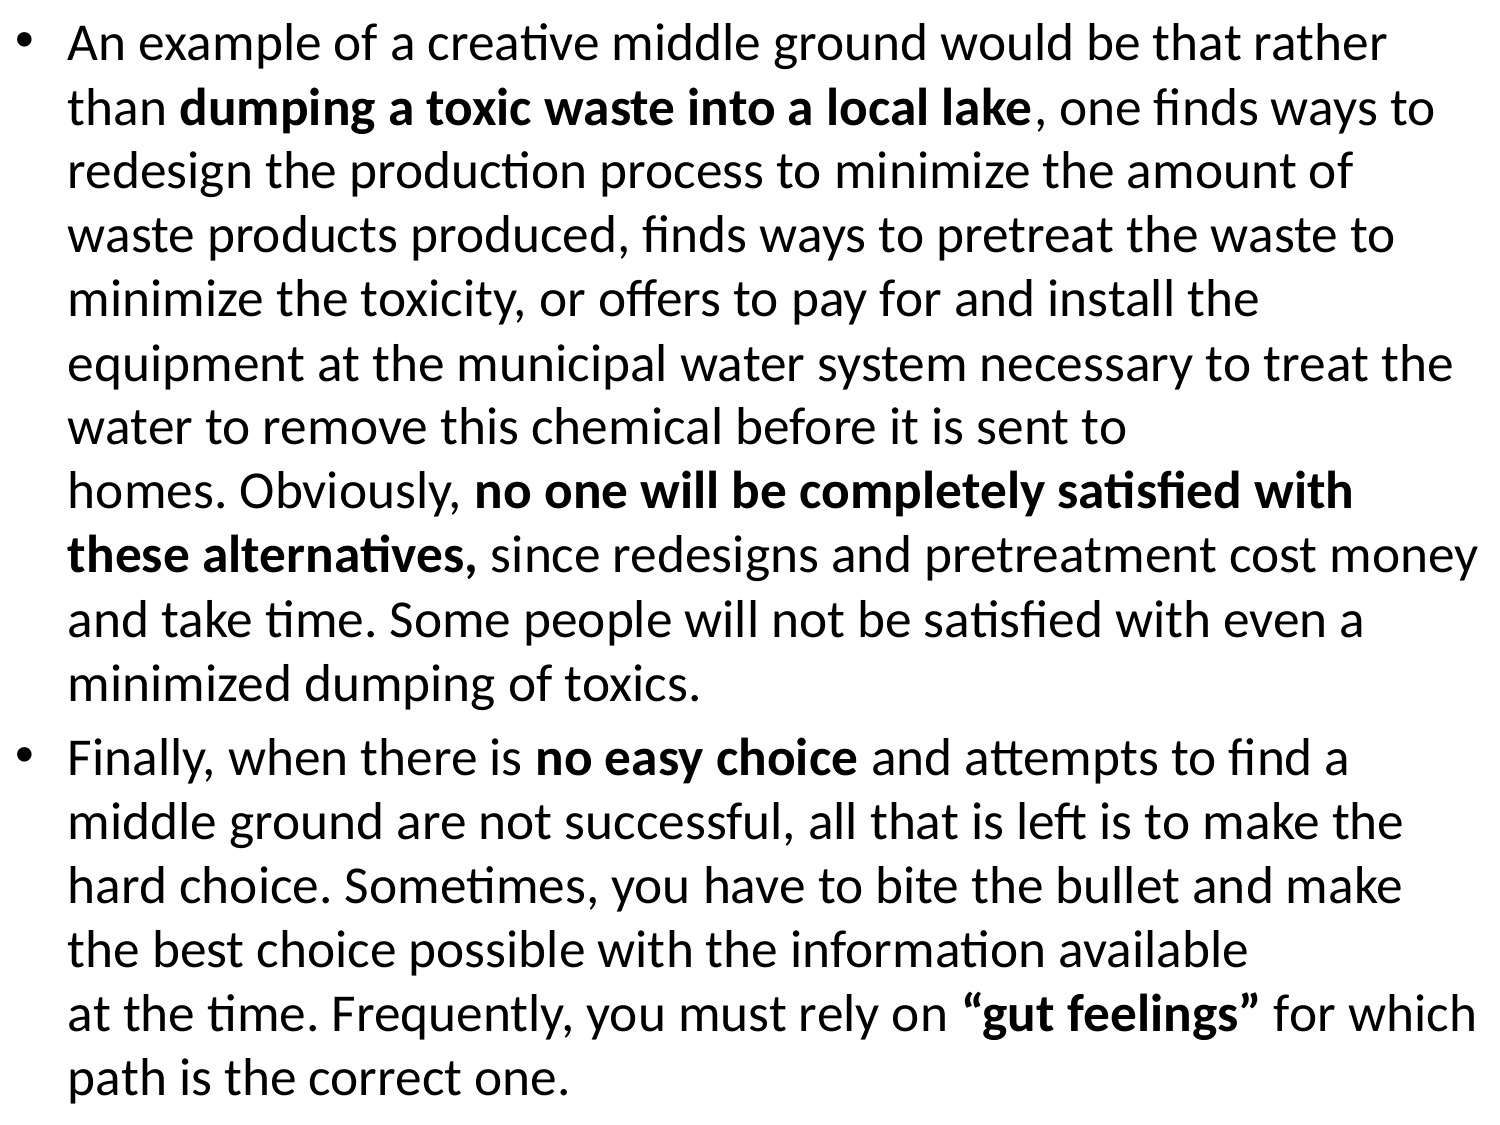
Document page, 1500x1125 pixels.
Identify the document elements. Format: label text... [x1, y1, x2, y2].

list An example of a creative middle ground would be that rather than dumping a toxic waste into a local lake, one finds ways to redesign the production process to minimize the amount of waste products produced, finds ways to pretreat the waste to minimize the toxicity, or offers to pay for and install the equipment at the municipal water system necessary to treat the water to remove this chemical before it is sent to homes. Obviously, no one will be completely satisfied with these alternatives, since redesigns and pretreatment cost money and take time. Some people will not be satisfied with even a minimized dumping of toxics. Finally, when there is no easy choice and attempts to find a middle ground are not successful, all that is left is to make the hard choice. Sometimes, you have to bite the bullet and make the best choice possible with the information available at the time. Frequently, you must rely on “gut feelings” for which path is the correct one. [0, 0, 1500, 1125]
